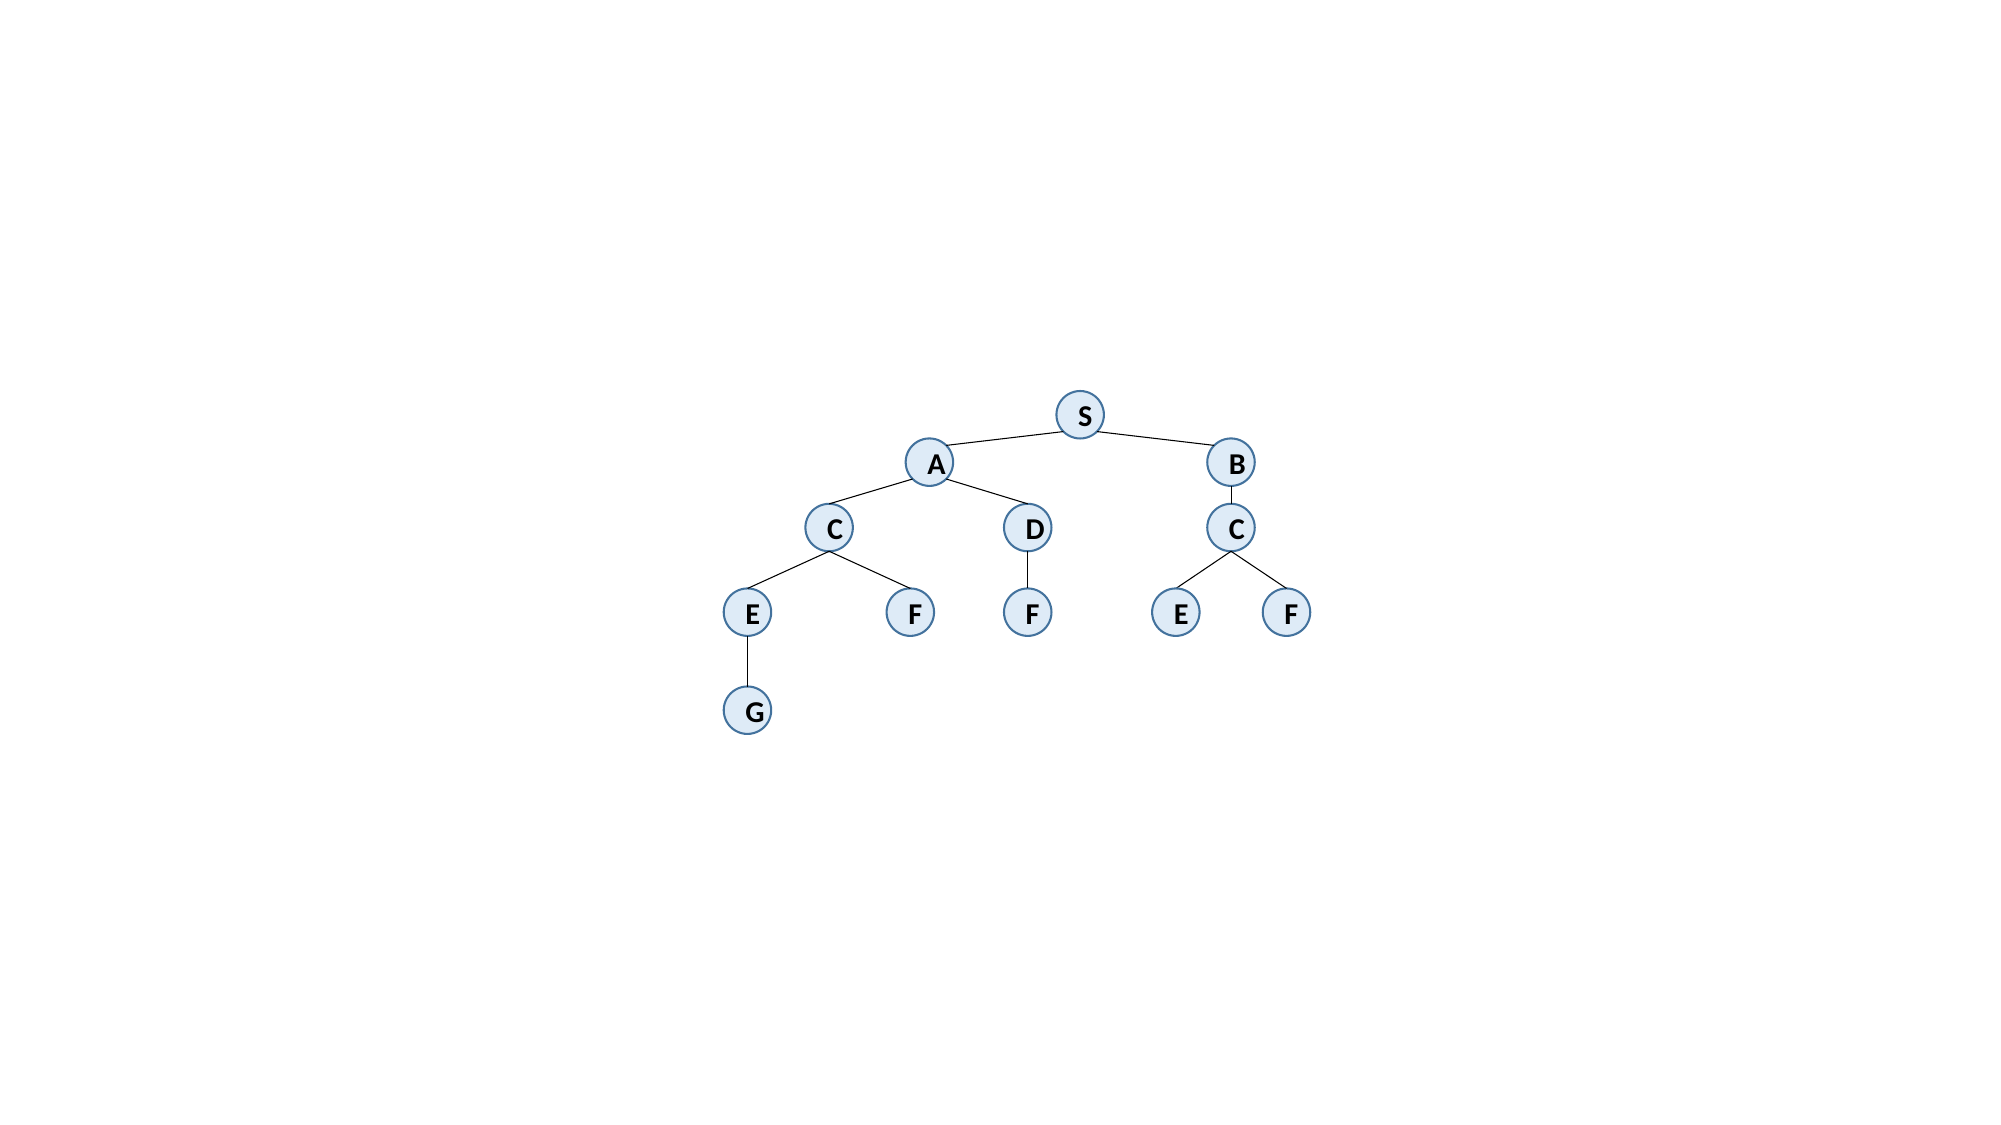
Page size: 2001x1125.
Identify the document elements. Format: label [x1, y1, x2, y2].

text_box [723, 391, 1311, 734]
